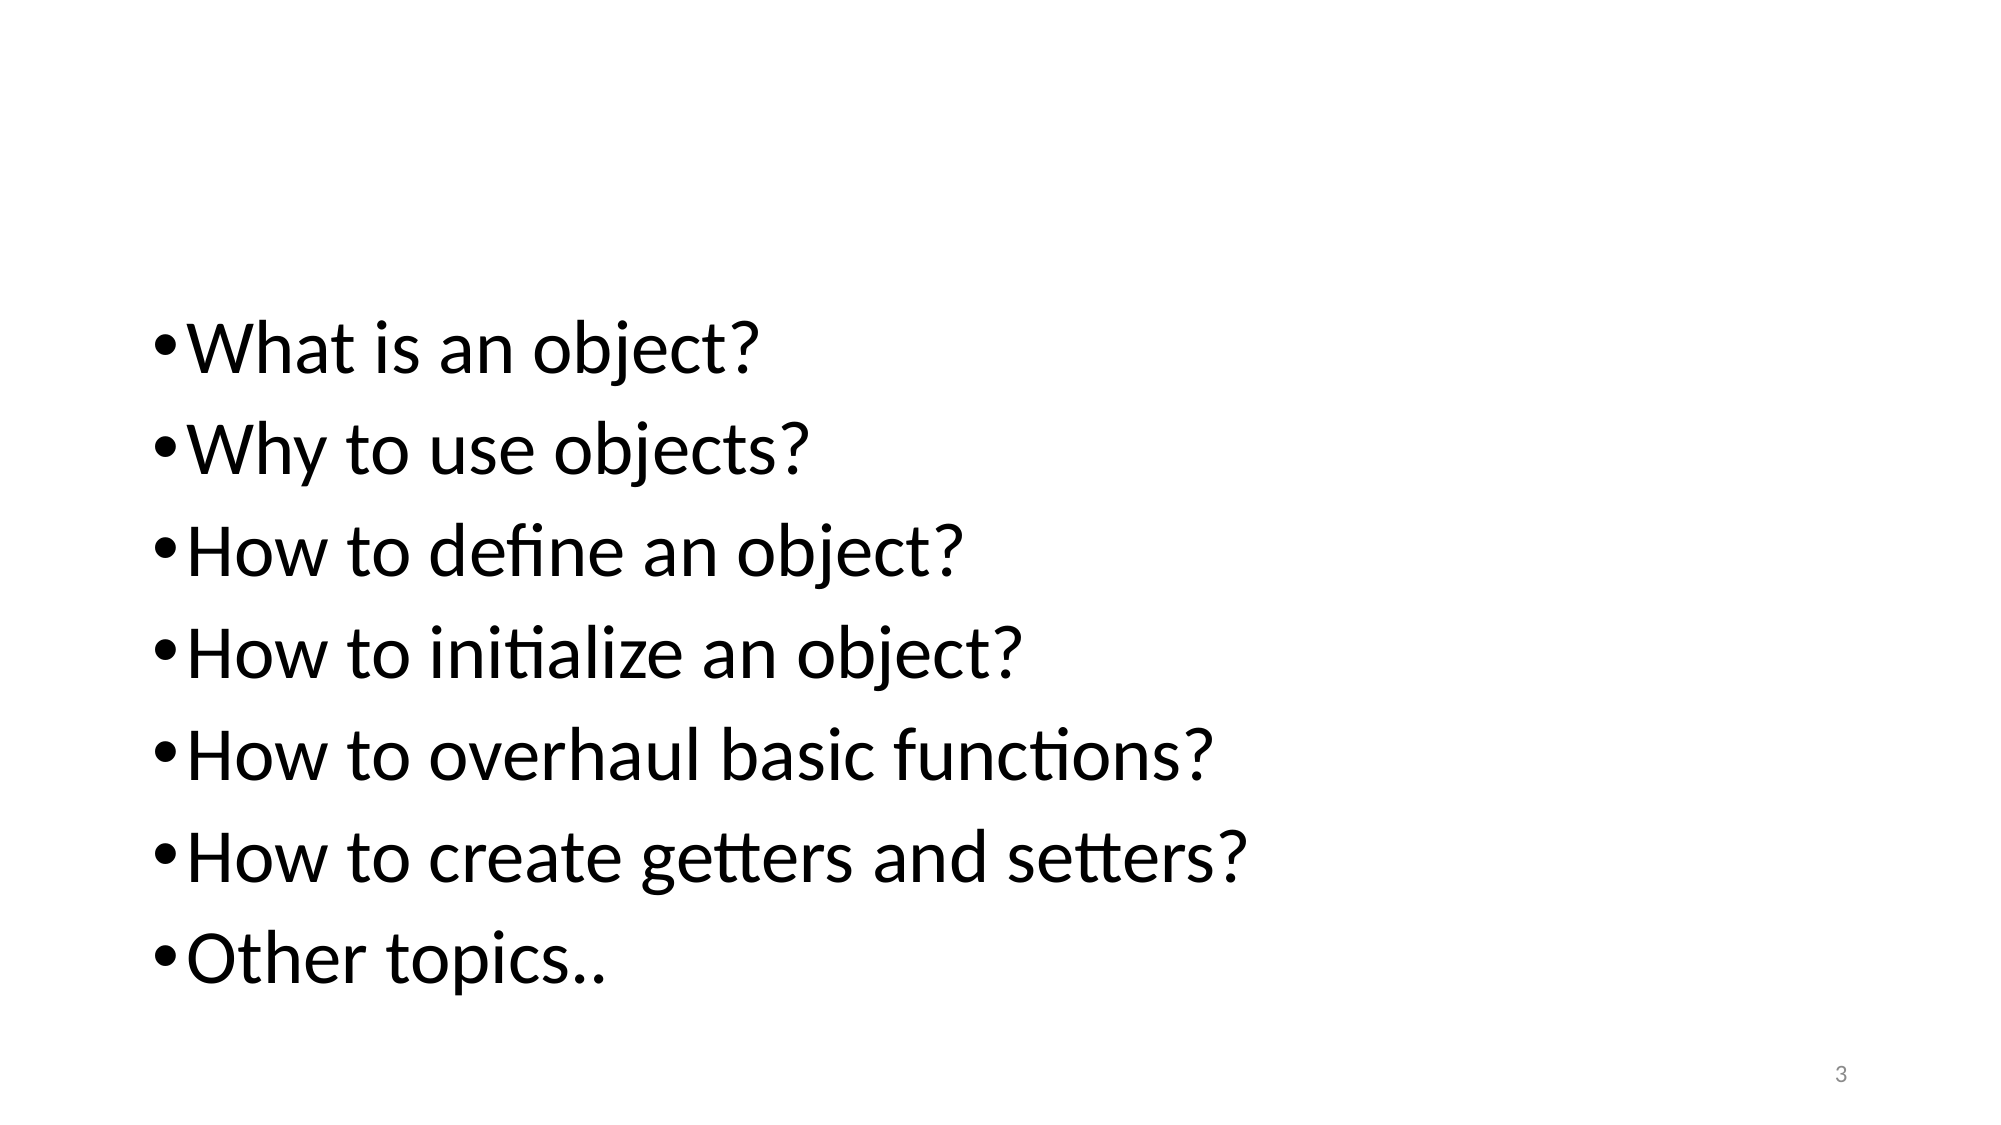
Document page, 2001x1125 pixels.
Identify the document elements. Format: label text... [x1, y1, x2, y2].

list What is an object? Why to use objects? How to define an object? How to initialize an object? How to overhaul basic functions? How to create getters and setters? Other topics.. [137, 299, 1863, 1014]
slide_number 3 [1412, 1042, 1863, 1103]
